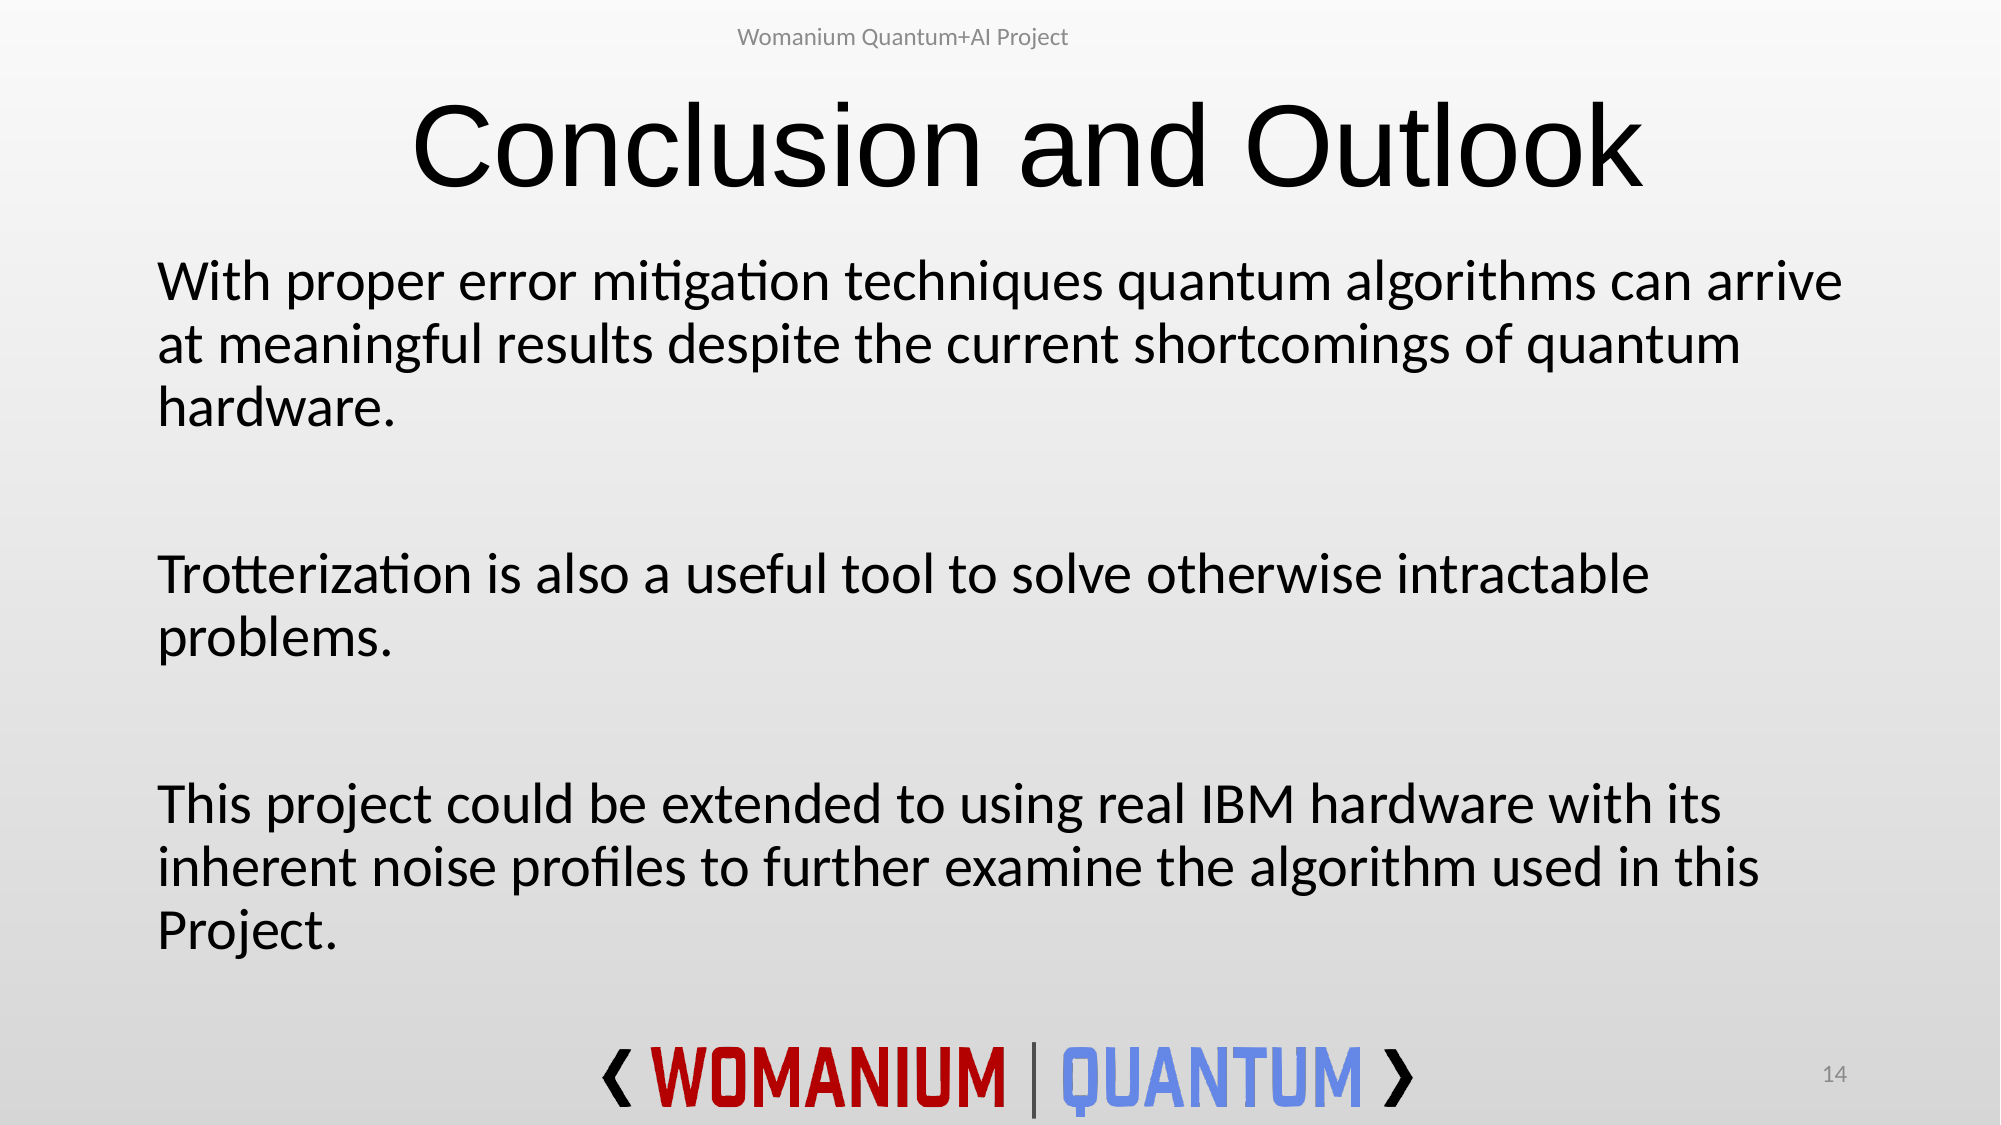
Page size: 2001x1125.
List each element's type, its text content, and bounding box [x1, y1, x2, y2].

subtitle With proper error mitigation techniques quantum algorithms can arrive at meaningful results despite the current shortcomings of quantum hardware. Trotterization is also a useful tool to solve otherwise intractable problems. This project could be extended to using real IBM hardware with its inherent noise profiles to further examine the algorithm used in this Project. [142, 242, 1914, 993]
title Conclusion and Outlook [142, 78, 1914, 220]
slide_number 14 [1413, 1042, 1863, 1103]
footer Womanium Quantum+AI Project [565, 5, 1241, 66]
picture [602, 1042, 1413, 1119]
